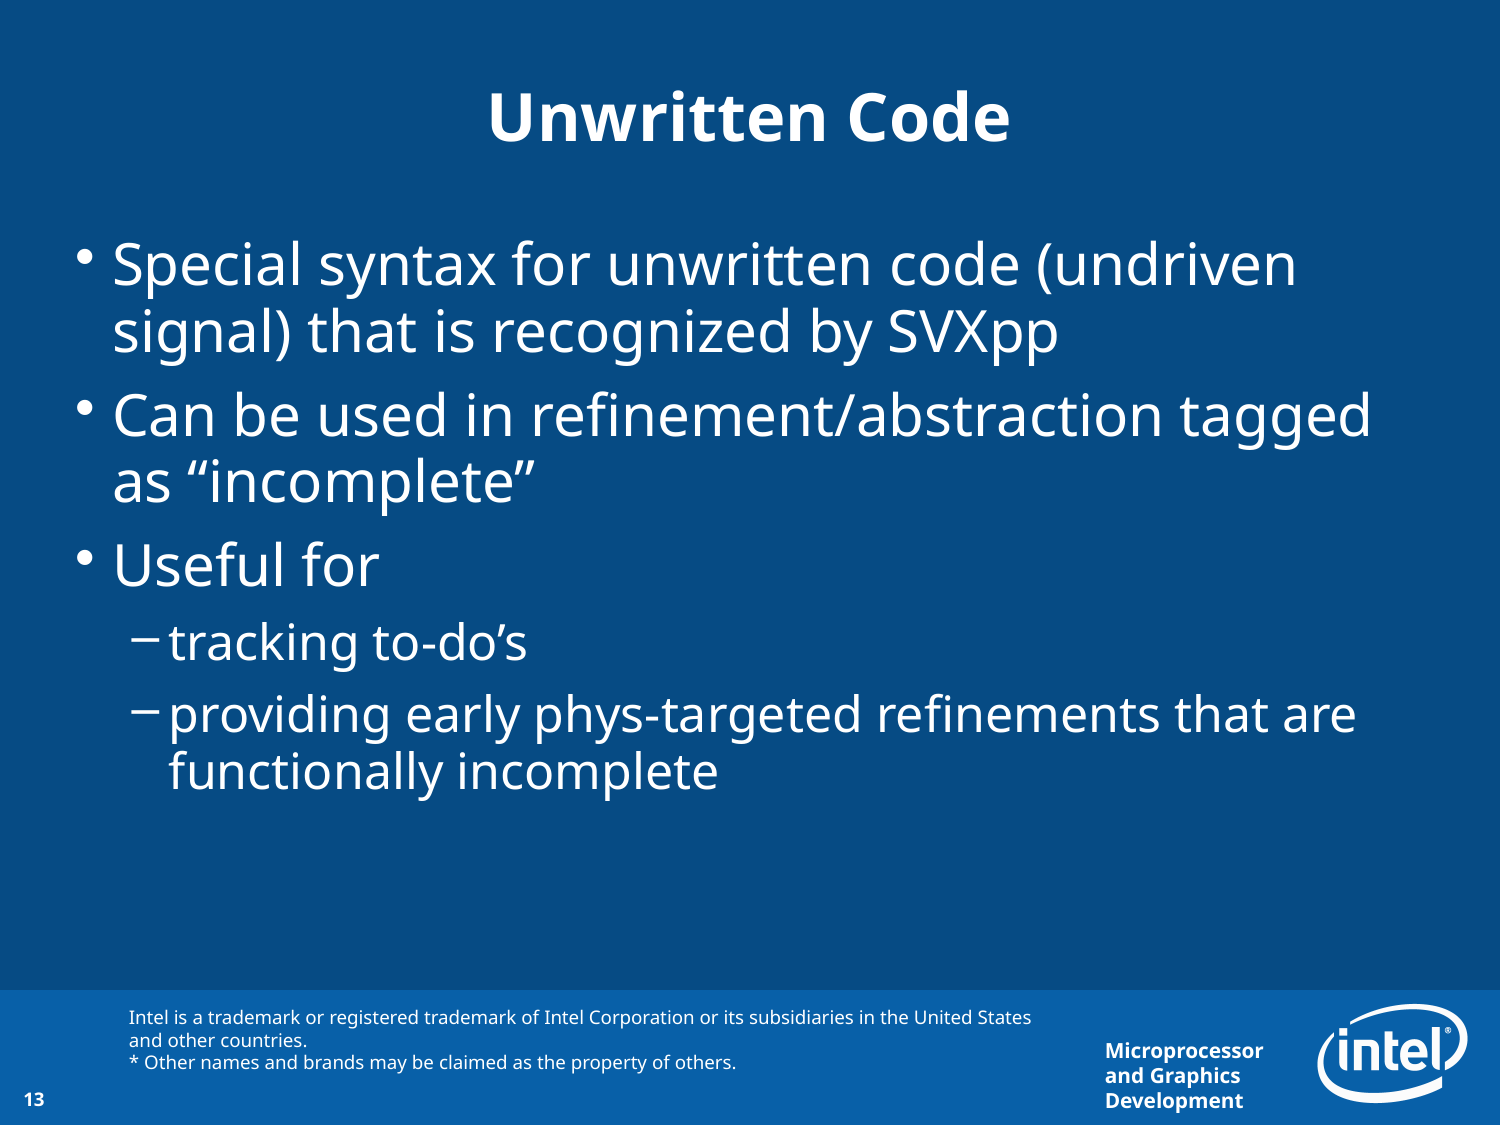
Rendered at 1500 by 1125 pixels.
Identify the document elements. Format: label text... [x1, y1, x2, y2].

picture [1311, 997, 1474, 1110]
list Special syntax for unwritten code (undriven signal) that is recognized by SVXpp Can be used in refinement/abstraction tagged as “incomplete” Useful for tracking to-do’s providing early phys-targeted refinements that are functionally incomplete [59, 224, 1440, 983]
title Unwritten Code [59, 25, 1440, 214]
